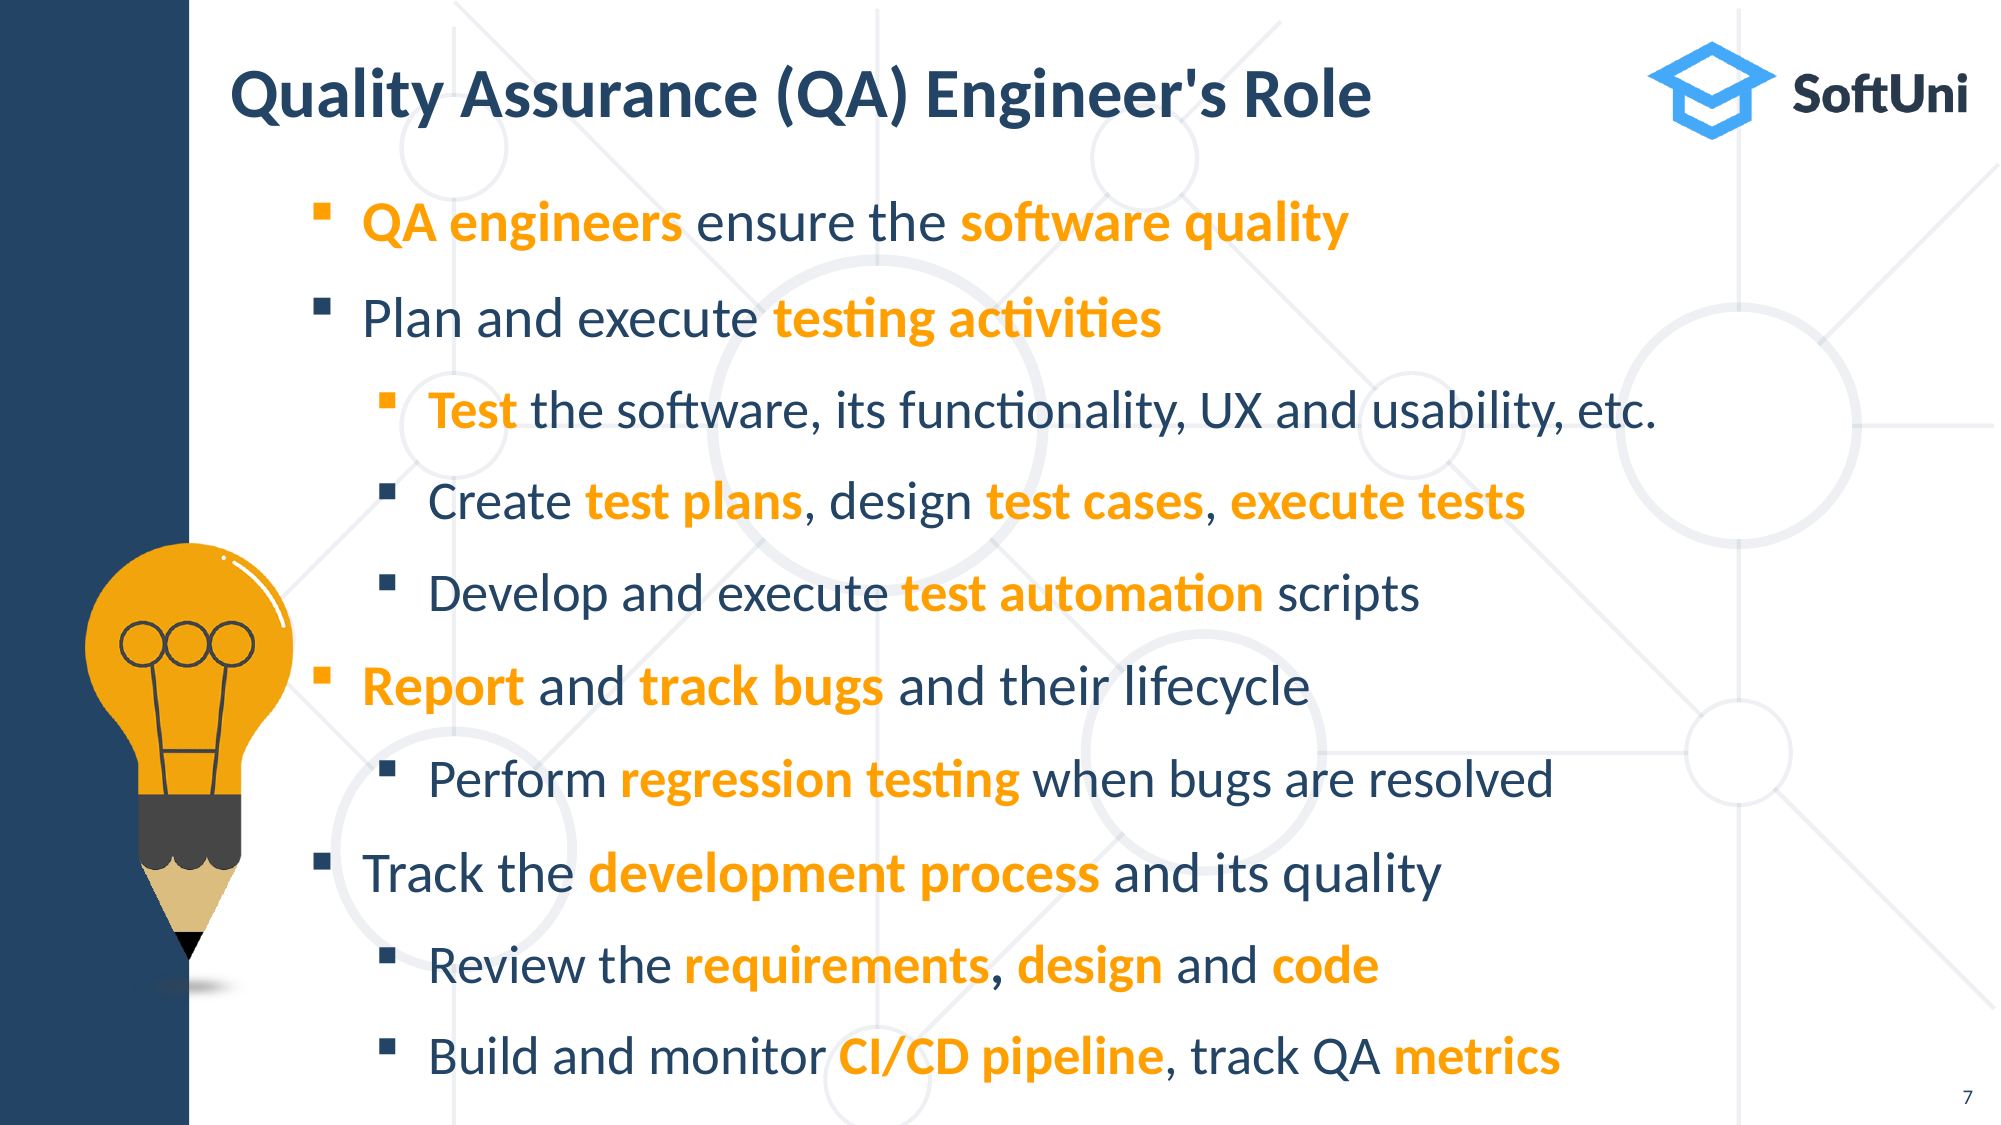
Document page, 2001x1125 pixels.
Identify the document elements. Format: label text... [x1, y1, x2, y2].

text_box 7 [1927, 1067, 1989, 1117]
title Quality Assurance (QA) Engineer's Role [212, 16, 1628, 162]
picture [1647, 41, 1967, 140]
list QA engineers ensure the software quality Plan and execute testing activities Test the software, its functionality, UX and usability, etc. Create test plans, design test cases, execute tests Develop and execute test automation scripts Report and track bugs and their lifecycle Perform regression testing when bugs are resolved Track the development process and its quality Review the requirements, design and code Build and monitor CI/CD pipeline, track QA metrics [291, 171, 1968, 1096]
picture [85, 543, 291, 1003]
